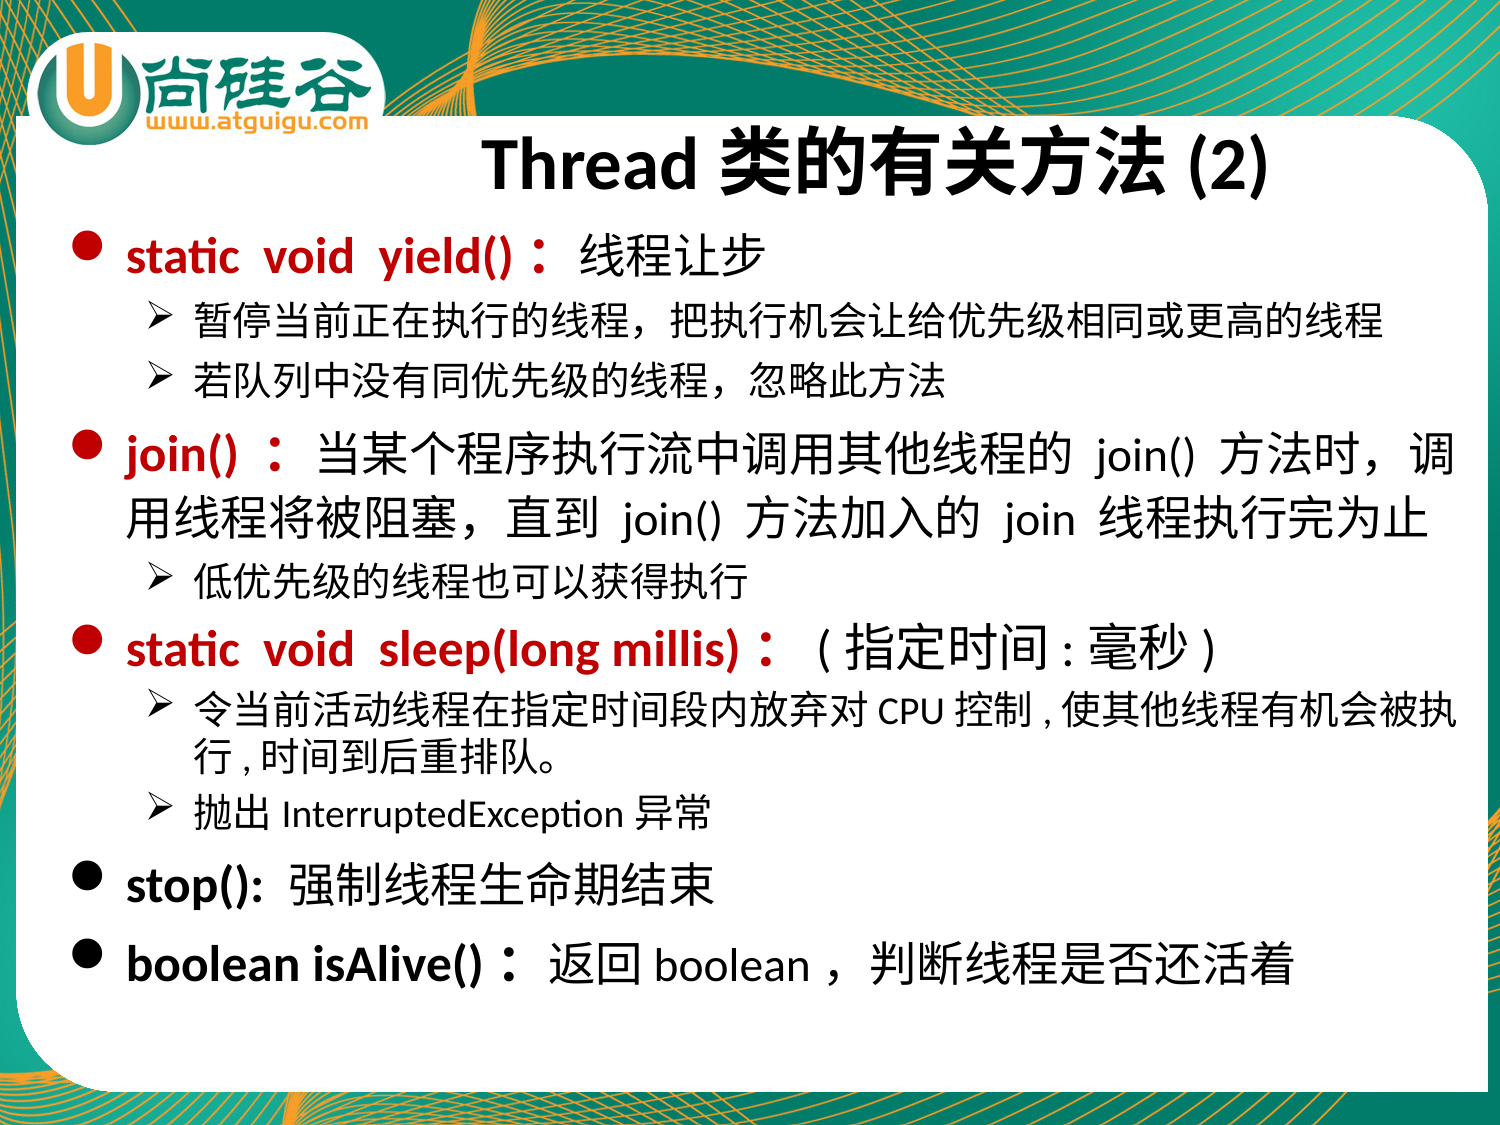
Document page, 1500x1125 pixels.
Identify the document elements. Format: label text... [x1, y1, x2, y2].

title Thread类的有关方法(2) [383, 90, 1369, 208]
list static void yield()：线程让步 暂停当前正在执行的线程，把执行机会让给优先级相同或更高的线程 若队列中没有同优先级的线程，忽略此方法 join() ：当某个程序执行流中调用其他线程的 join() 方法时，调用线程将被阻塞，直到 join() 方法加入的 join 线程执行完为止 低优先级的线程也可以获得执行 static void sleep(long millis)：(指定时间:毫秒) 令当前活动线程在指定时间段内放弃对CPU控制,使其他线程有机会被执行,时间到后重排队。 抛出InterruptedException异常 stop(): 强制线程生命期结束 boolean isAlive()：返回boolean，判断线程是否还活着 [53, 208, 1477, 1033]
picture [0, 0, 1500, 1125]
